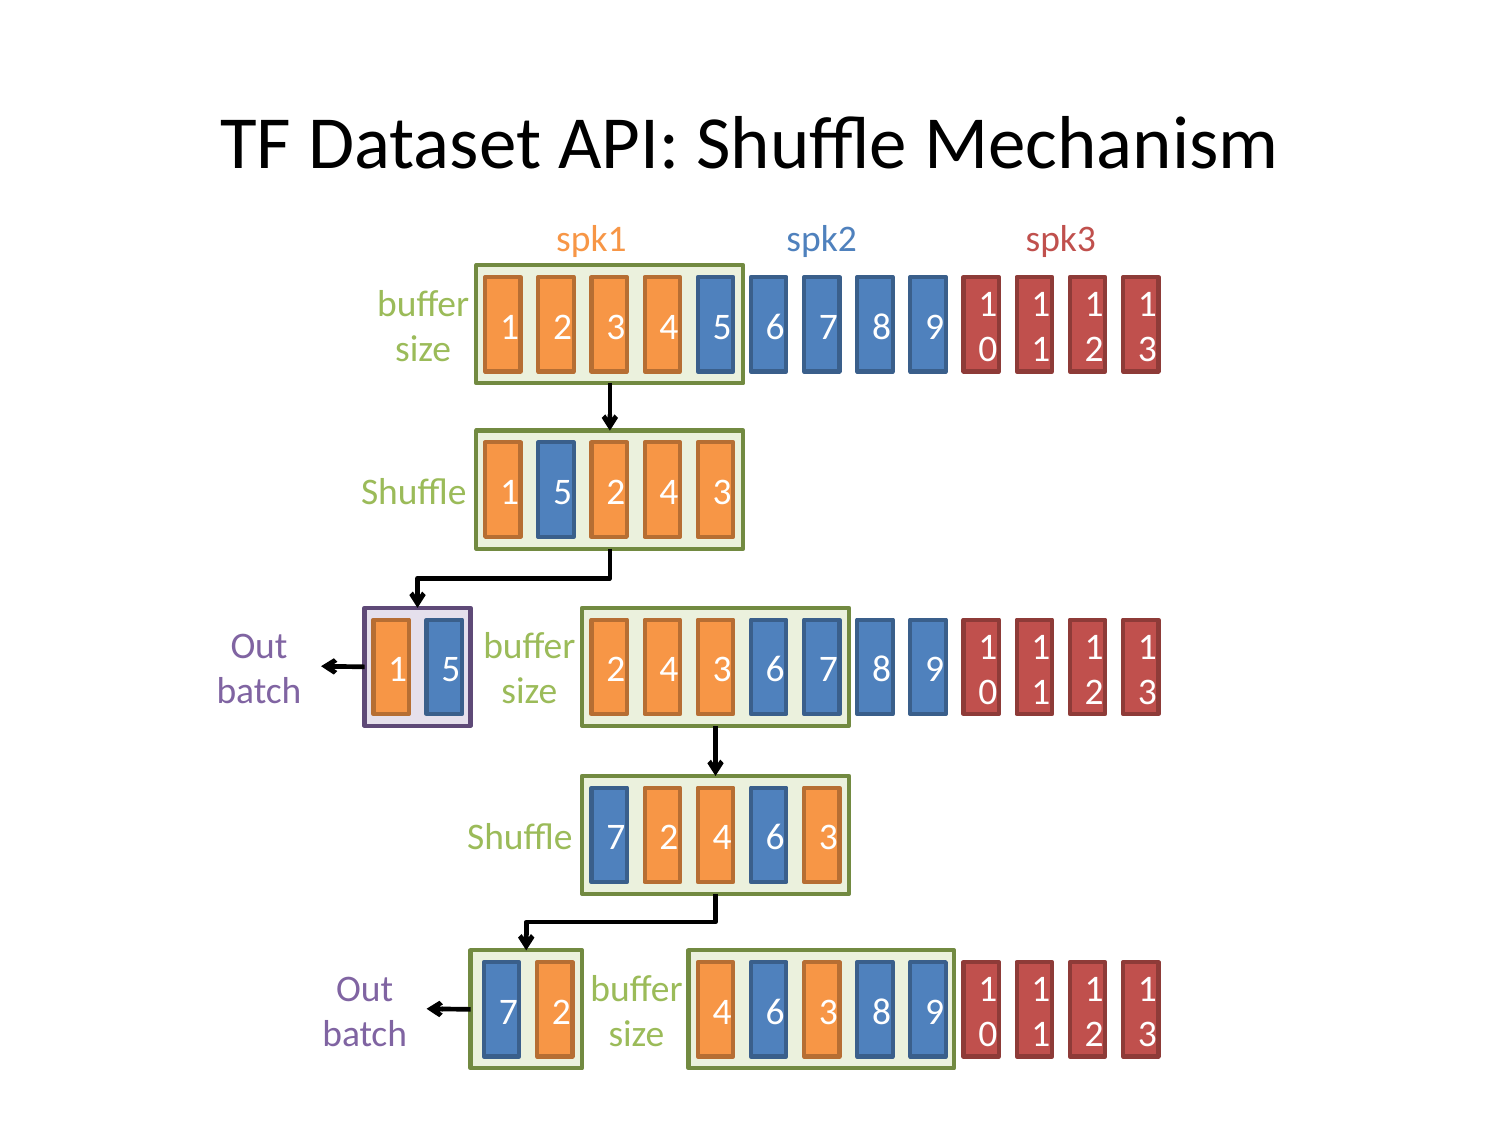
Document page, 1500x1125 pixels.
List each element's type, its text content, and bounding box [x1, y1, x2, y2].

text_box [196, 205, 1159, 1069]
title TF Dataset API: Shuffle Mechanism [75, 45, 1425, 233]
